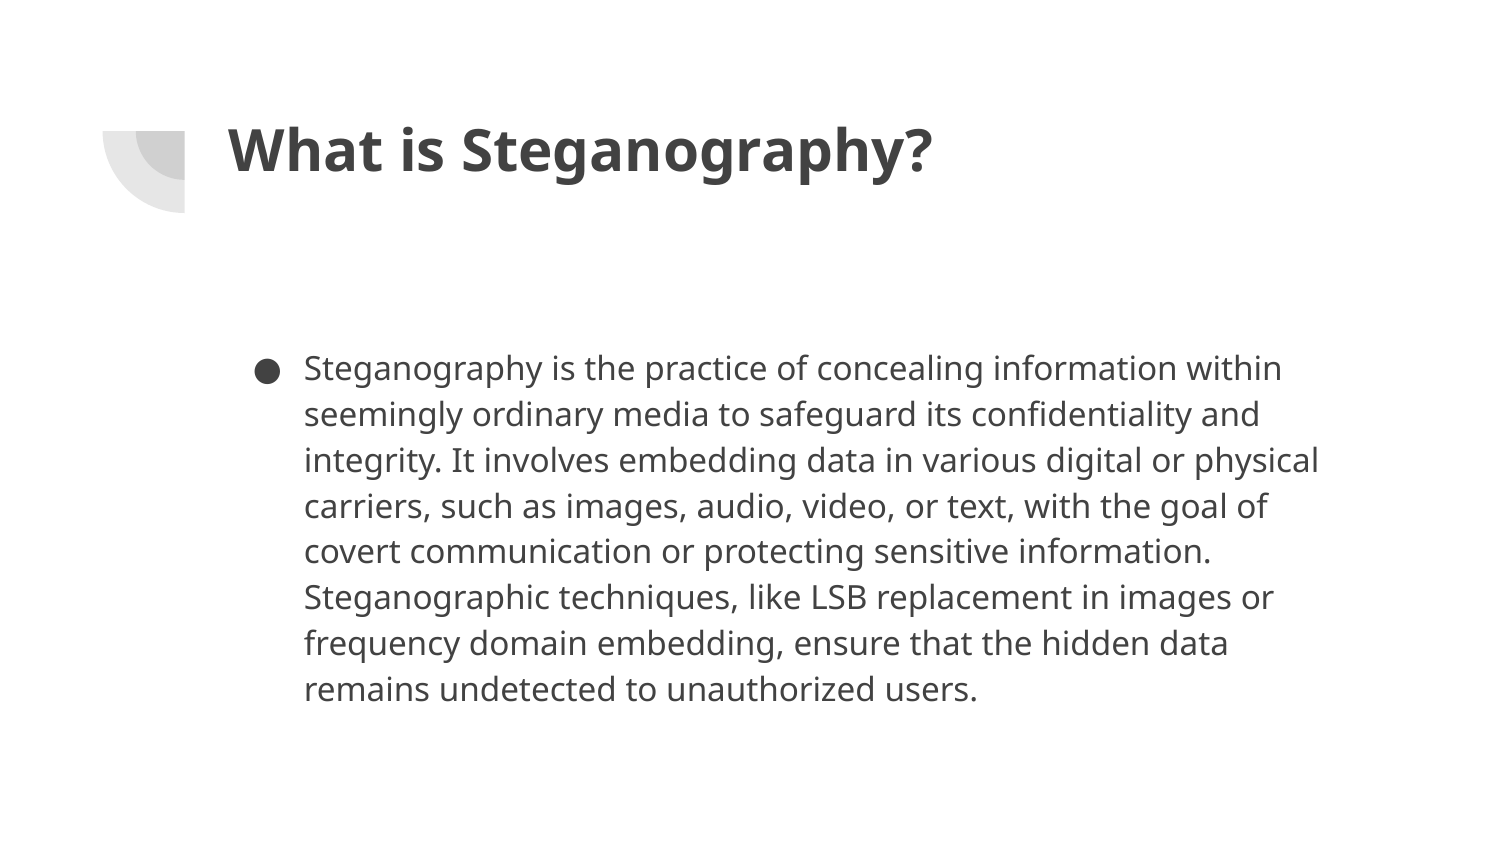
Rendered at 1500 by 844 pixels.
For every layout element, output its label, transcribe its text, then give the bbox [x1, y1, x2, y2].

list Steganography is the practice of concealing information within seemingly ordinary media to safeguard its confidentiality and integrity. It involves embedding data in various digital or physical carriers, such as images, audio, video, or text, with the goal of covert communication or protecting sensitive information. Steganographic techniques, like LSB replacement in images or frequency domain embedding, ensure that the hidden data remains undetected to unauthorized users. [213, 326, 1368, 744]
title What is Steganography? [213, 98, 1368, 263]
